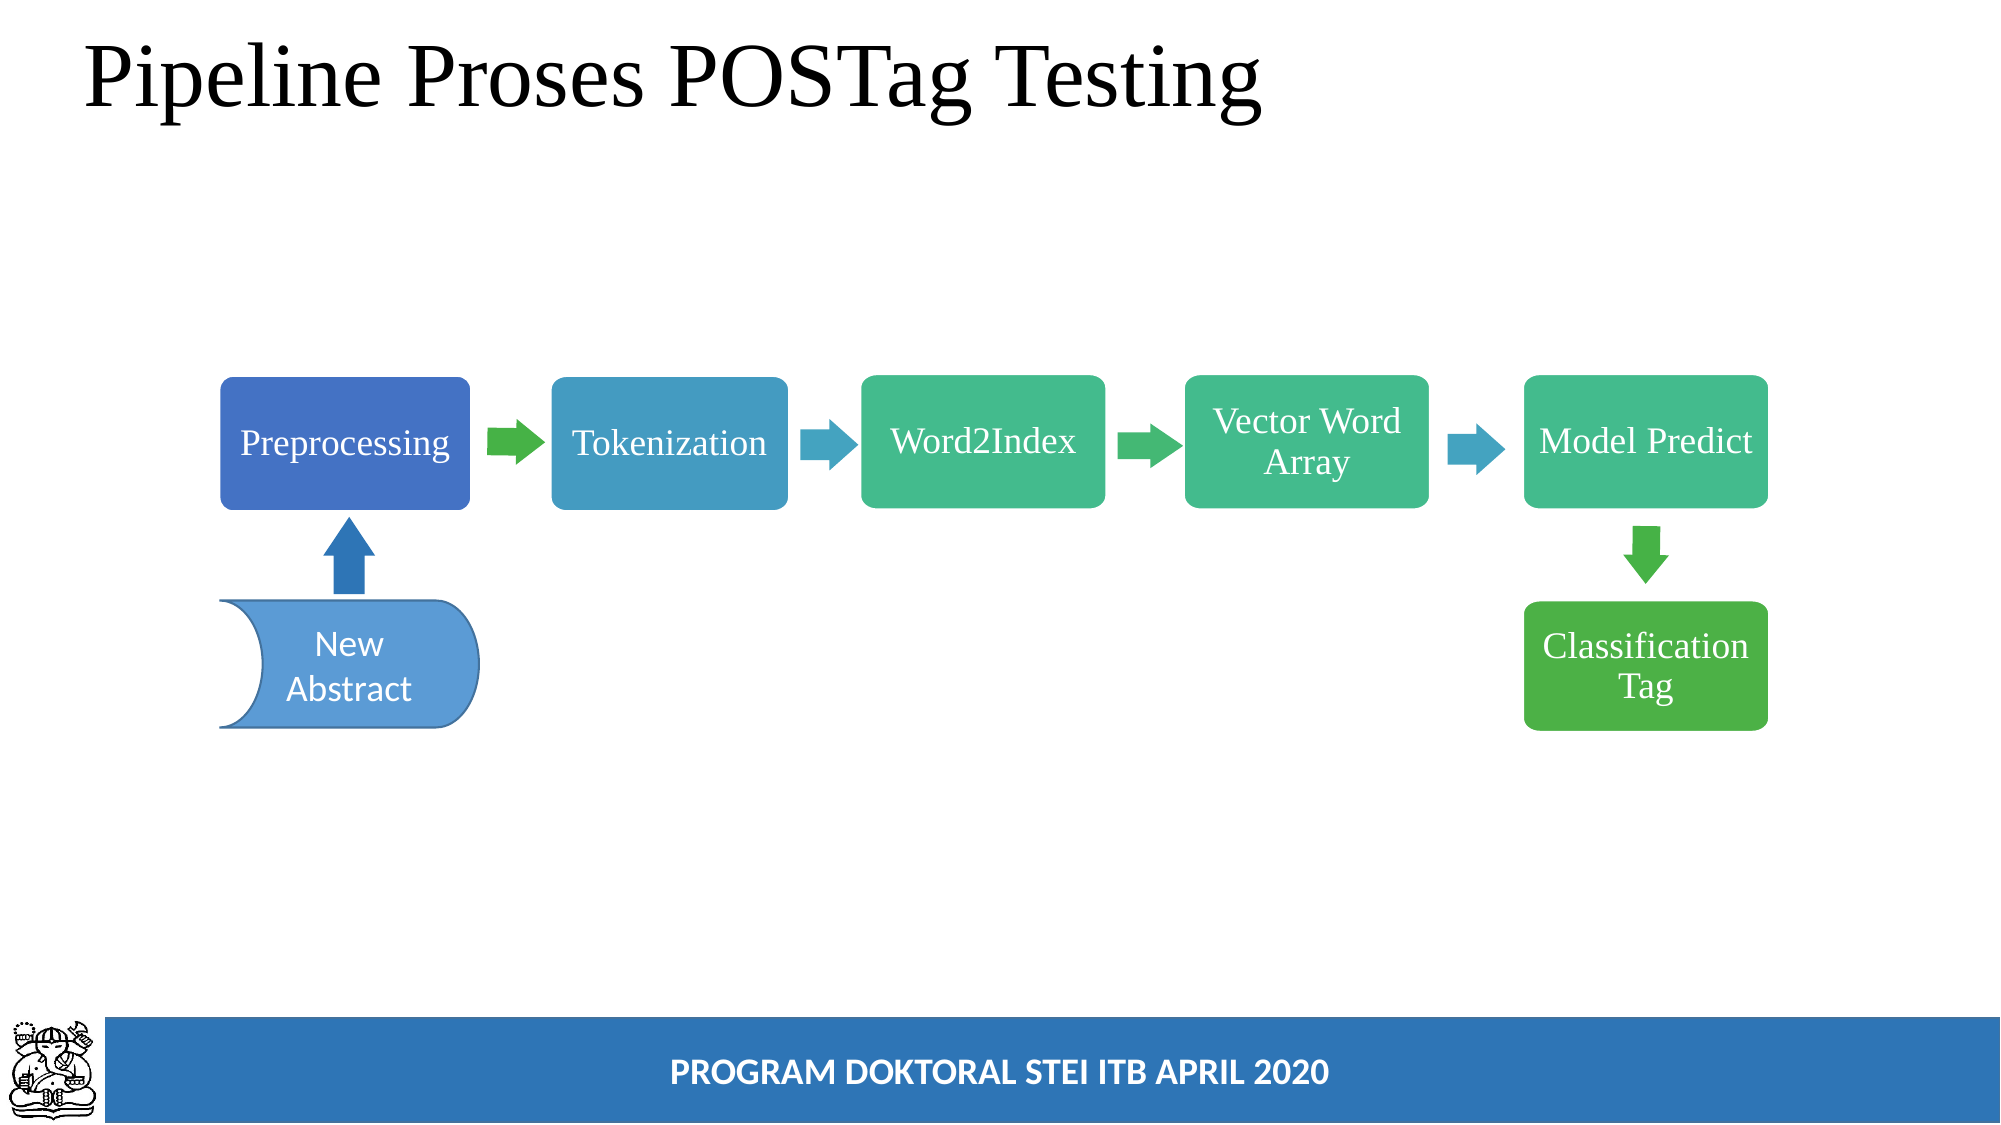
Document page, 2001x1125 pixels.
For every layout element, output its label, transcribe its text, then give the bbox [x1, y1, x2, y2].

text_box New Abstract [219, 599, 480, 729]
text_box Word2Index [859, 373, 1108, 511]
text_box [323, 516, 376, 595]
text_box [0, 1013, 2000, 1125]
text_box [1447, 423, 1506, 475]
title Pipeline Proses POSTag Testing [68, 1, 1793, 153]
text_box Model Predict [1521, 373, 1771, 511]
text_box [800, 418, 859, 471]
text_box Preprocessing [218, 374, 473, 513]
text_box [487, 418, 546, 465]
text_box [1117, 423, 1182, 469]
text_box Tokenization [549, 374, 791, 513]
text_box [1623, 525, 1670, 584]
text_box Vector Word Array [1182, 373, 1432, 511]
text_box Classification Tag [1521, 599, 1771, 733]
